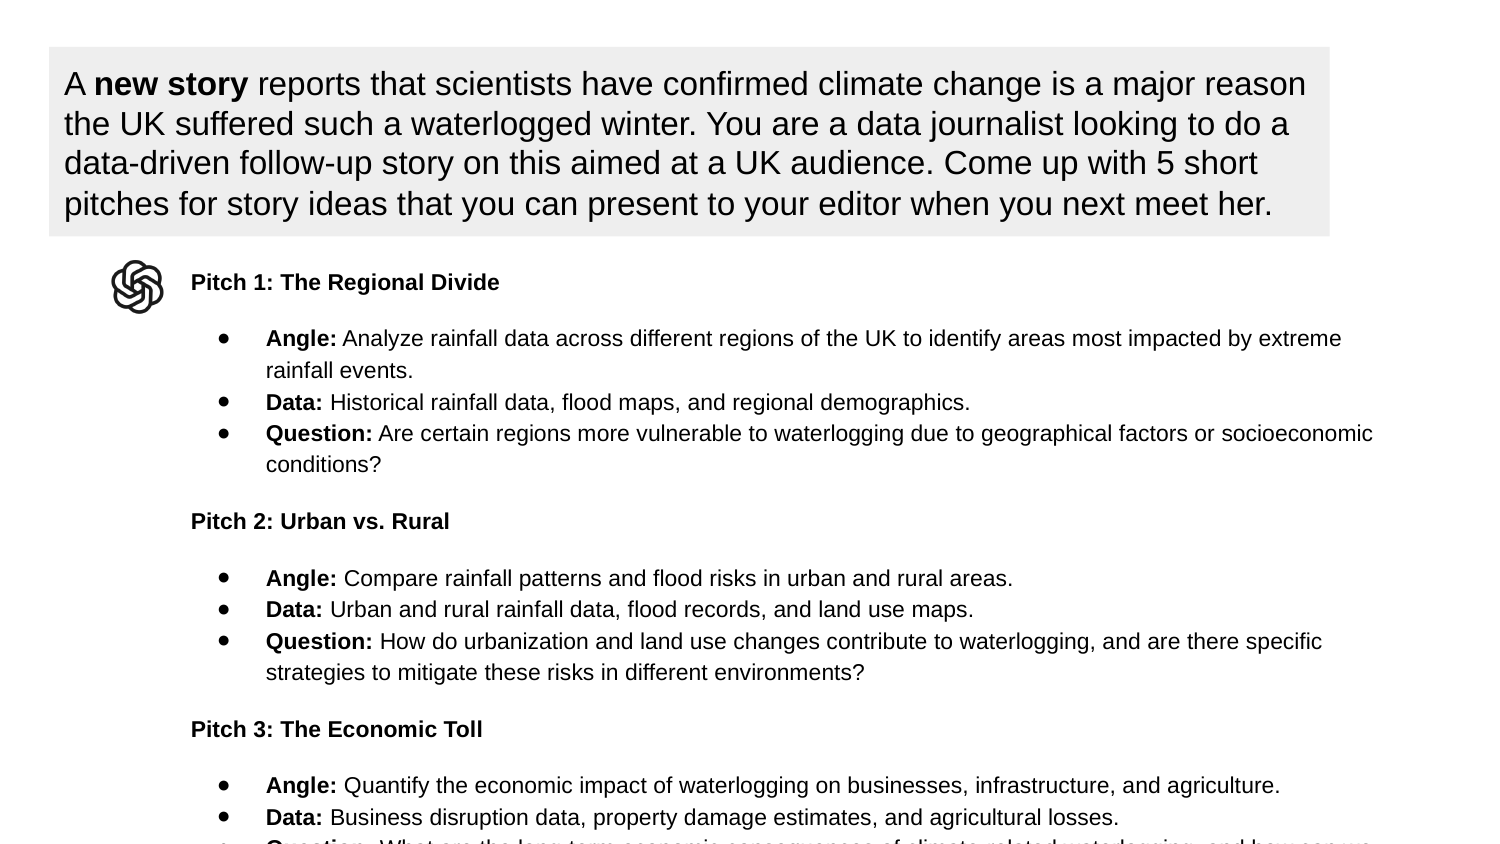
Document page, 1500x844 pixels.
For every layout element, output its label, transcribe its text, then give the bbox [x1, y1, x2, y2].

text_box A new story reports that scientists have confirmed climate change is a major reason the UK suffered such a waterlogged winter. You are a data journalist looking to do a data-driven follow-up story on this aimed at a UK audience. Come up with 5 short pitches for story ideas that you can present to your editor when you next meet her. [49, 46, 1330, 237]
text_box Pitch 1: The Regional Divide Angle: Analyze rainfall data across different regions of the UK to identify areas most impacted by extreme rainfall events. Data: Historical rainfall data, flood maps, and regional demographics. Question: Are certain regions more vulnerable to waterlogging due to geographical factors or socioeconomic conditions? Pitch 2: Urban vs. Rural Angle: Compare rainfall patterns and flood risks in urban and rural areas. Data: Urban and rural rainfall data, flood records, and land use maps. Question: How do urbanization and land use changes contribute to waterlogging, and are there specific strategies to mitigate these risks in different environments? Pitch 3: The Economic Toll Angle: Quantify the economic impact of waterlogging on businesses, infrastructure, and agriculture. Data: Business disruption data, property damage estimates, and agricultural losses. Question: What are the long-term economic consequences of climate-related waterlogging, and how can we build resilience? Pitch 4: The Social Cost Angle: Explore the social and health implications of waterlogging, including displacement, mental health impacts, and disease outbreaks. Data: Displacement data, health records, and social survey data. Question: How does waterlogging disproportionately affect vulnerable populations, and what measures can be taken to protect public health and well-being? Pitch 5: The Future of Water Management Angle: Analyze emerging trends in water management and adaptation strategies. Data: Government policies, investment trends, and case studies of successful adaptation measures. Question: What innovative solutions are being developed to address the challenges of climate-related waterlogging, and how can we ensure their effective implementation? [175, 248, 1422, 844]
picture [99, 248, 177, 325]
